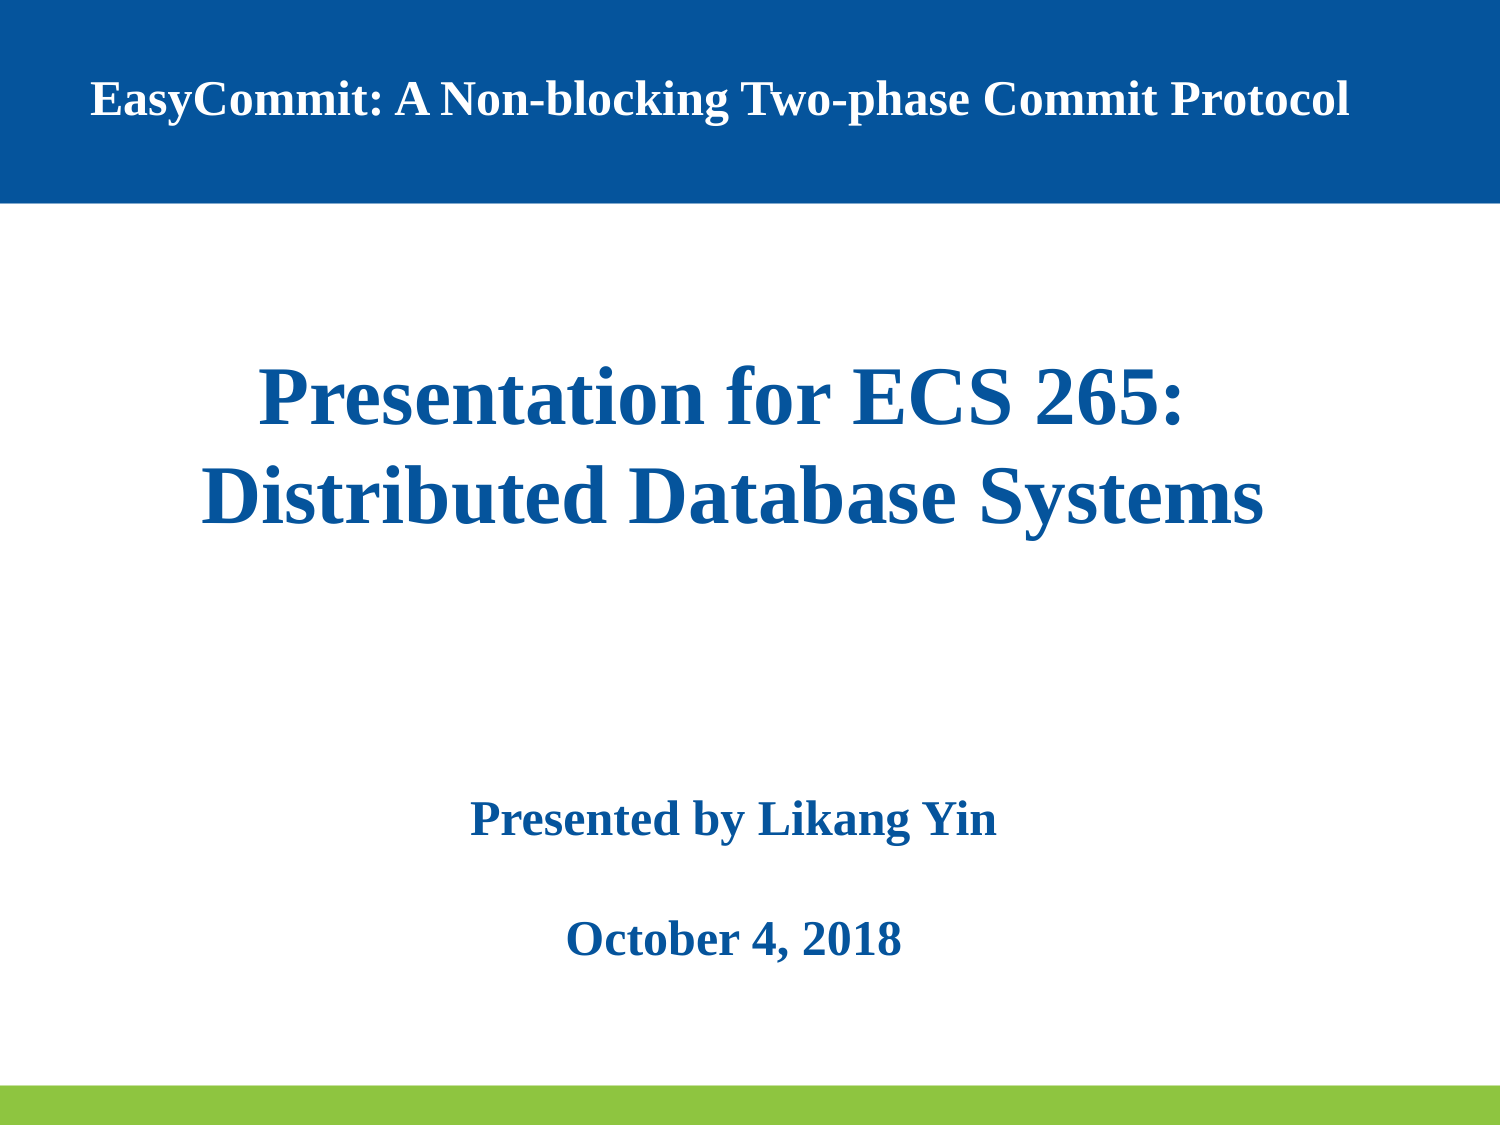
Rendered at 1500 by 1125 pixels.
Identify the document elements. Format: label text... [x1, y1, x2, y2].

text_box Presentation for ECS 265: Distributed Database Systems Presented by Likang Yin October 4, 2018 [20, 288, 1447, 1018]
picture [0, 0, 1500, 1125]
text_box EasyCommit: A Non-blocking Two-phase Commit Protocol [75, 20, 1396, 178]
